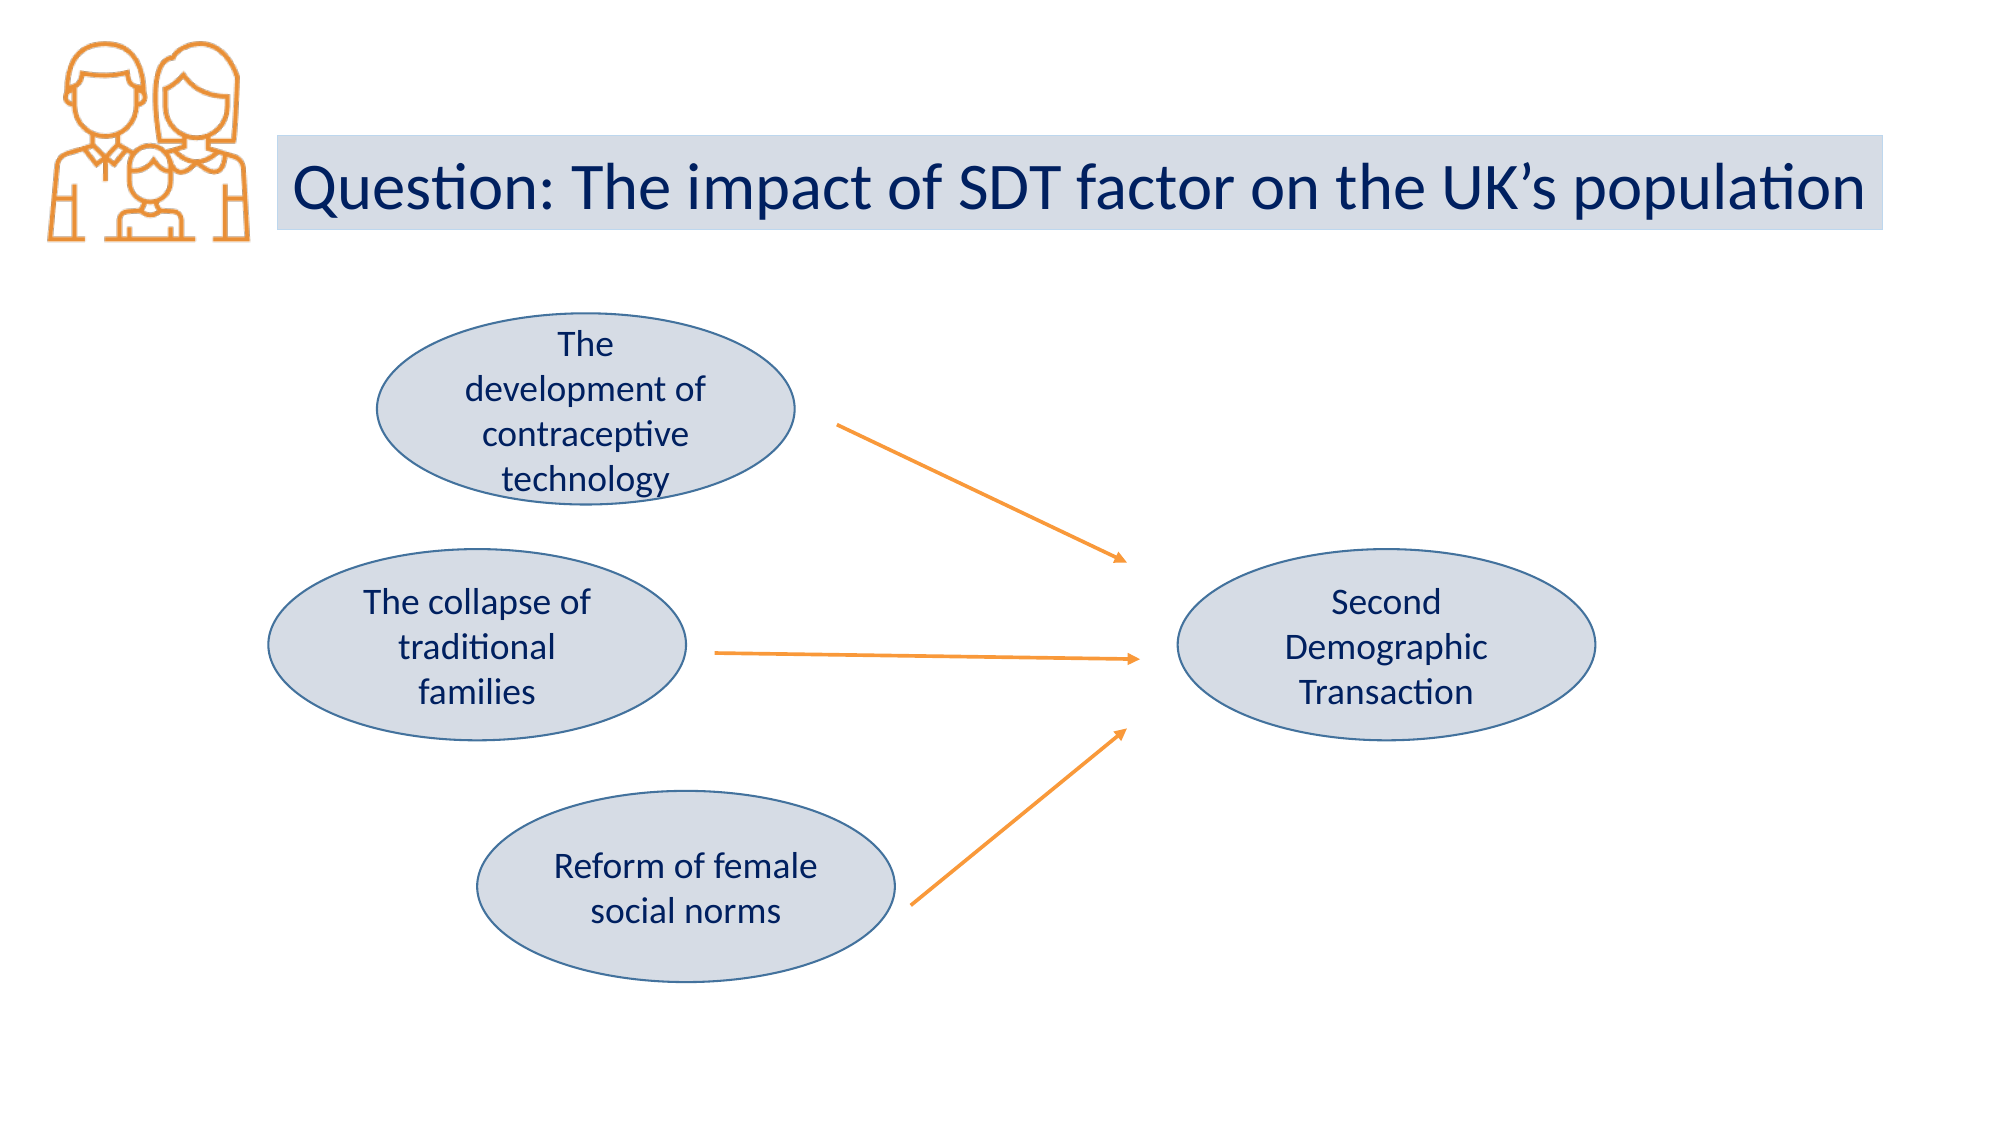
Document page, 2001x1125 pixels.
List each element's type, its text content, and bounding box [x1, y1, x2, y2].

text_box Reform of female social norms [476, 789, 896, 984]
text_box Second Demographic Transaction [1176, 548, 1597, 742]
picture [27, 22, 269, 263]
text_box Question: The impact of SDT factor on the UK’s population [277, 135, 1883, 230]
text_box The collapse of traditional families [267, 548, 688, 742]
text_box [836, 424, 1127, 563]
text_box The development of contraceptive technology [375, 312, 796, 506]
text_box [910, 728, 1127, 906]
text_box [714, 652, 1140, 660]
